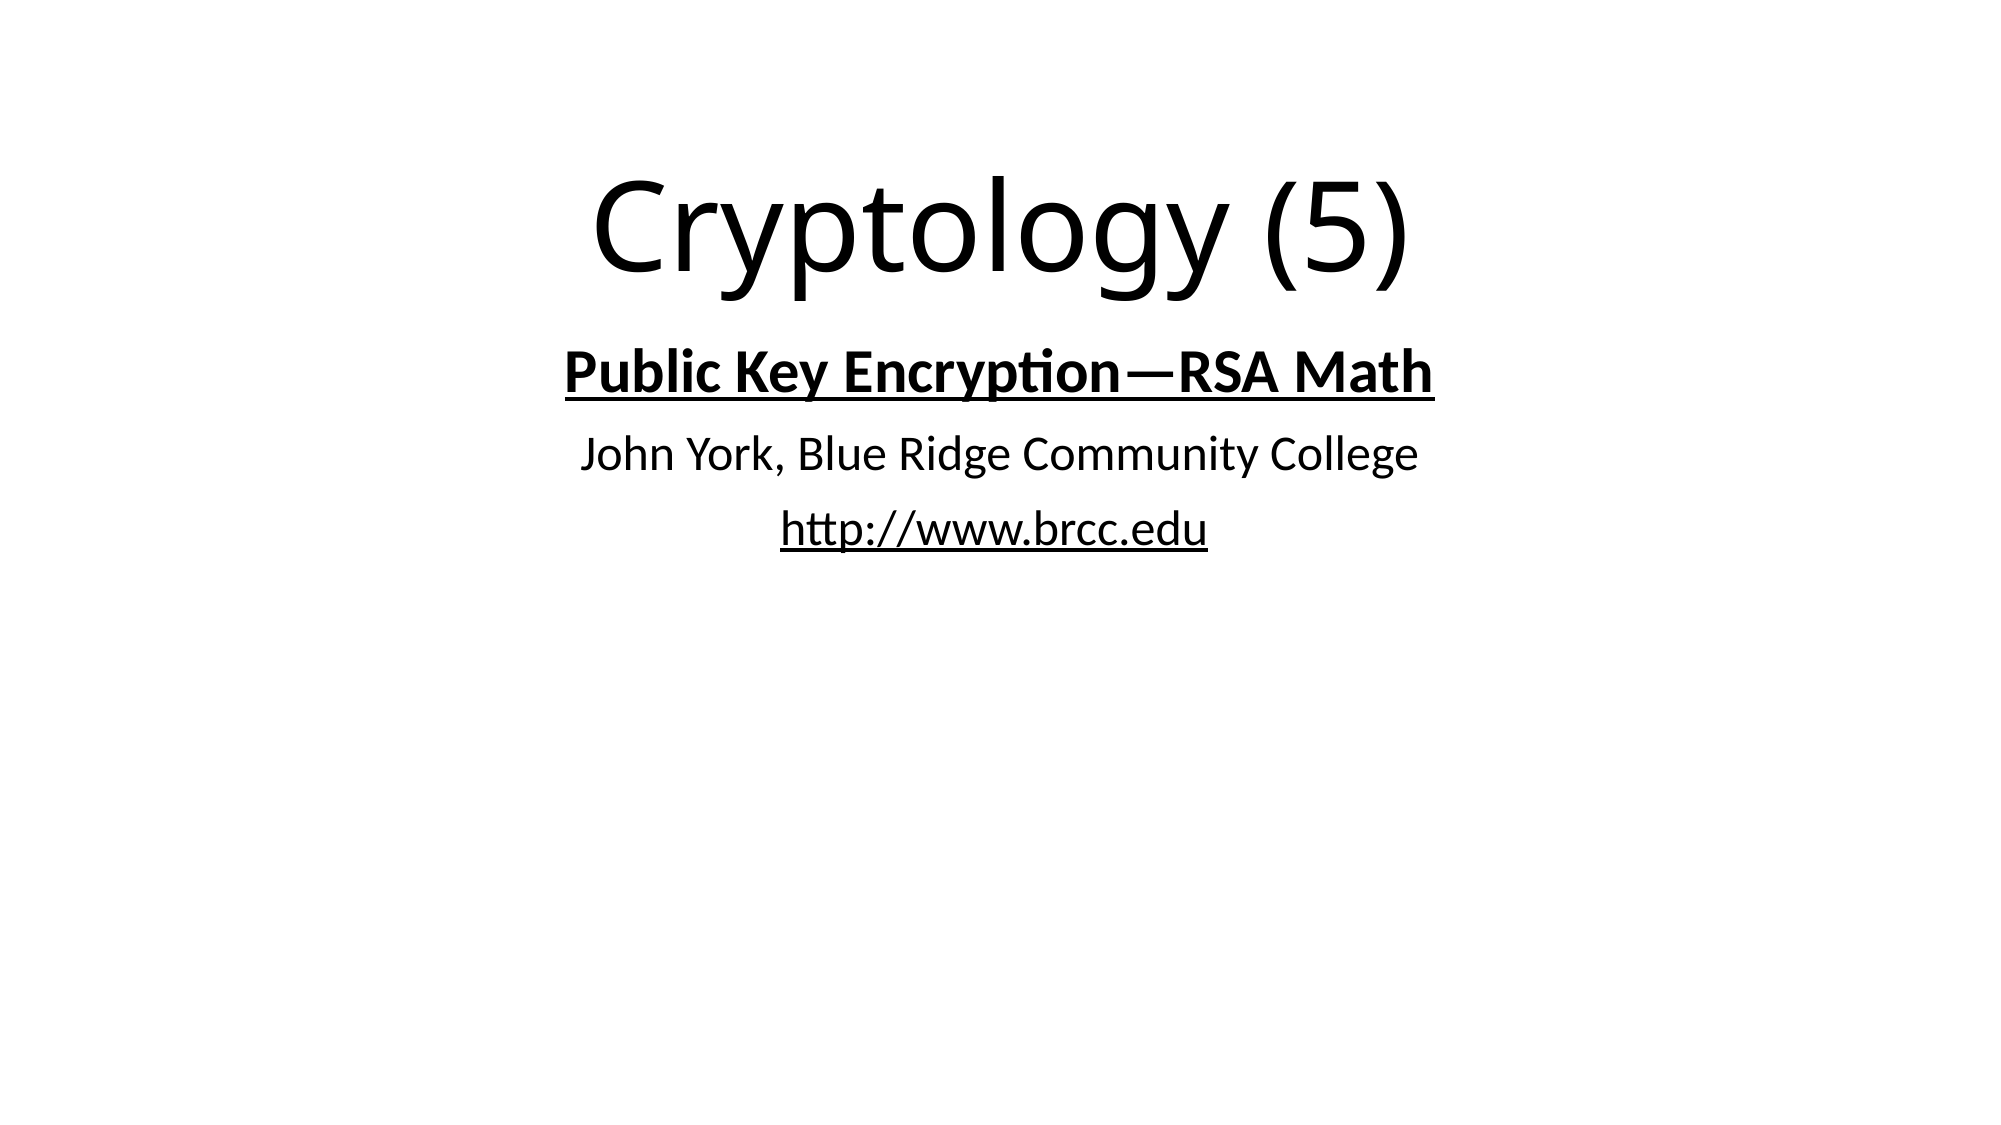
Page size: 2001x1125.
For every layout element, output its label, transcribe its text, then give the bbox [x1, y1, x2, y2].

title Cryptology (5) [249, 110, 1750, 307]
subtitle Public Key Encryption—RSA Math John York, Blue Ridge Community College http://www.brcc.edu [249, 331, 1750, 998]
